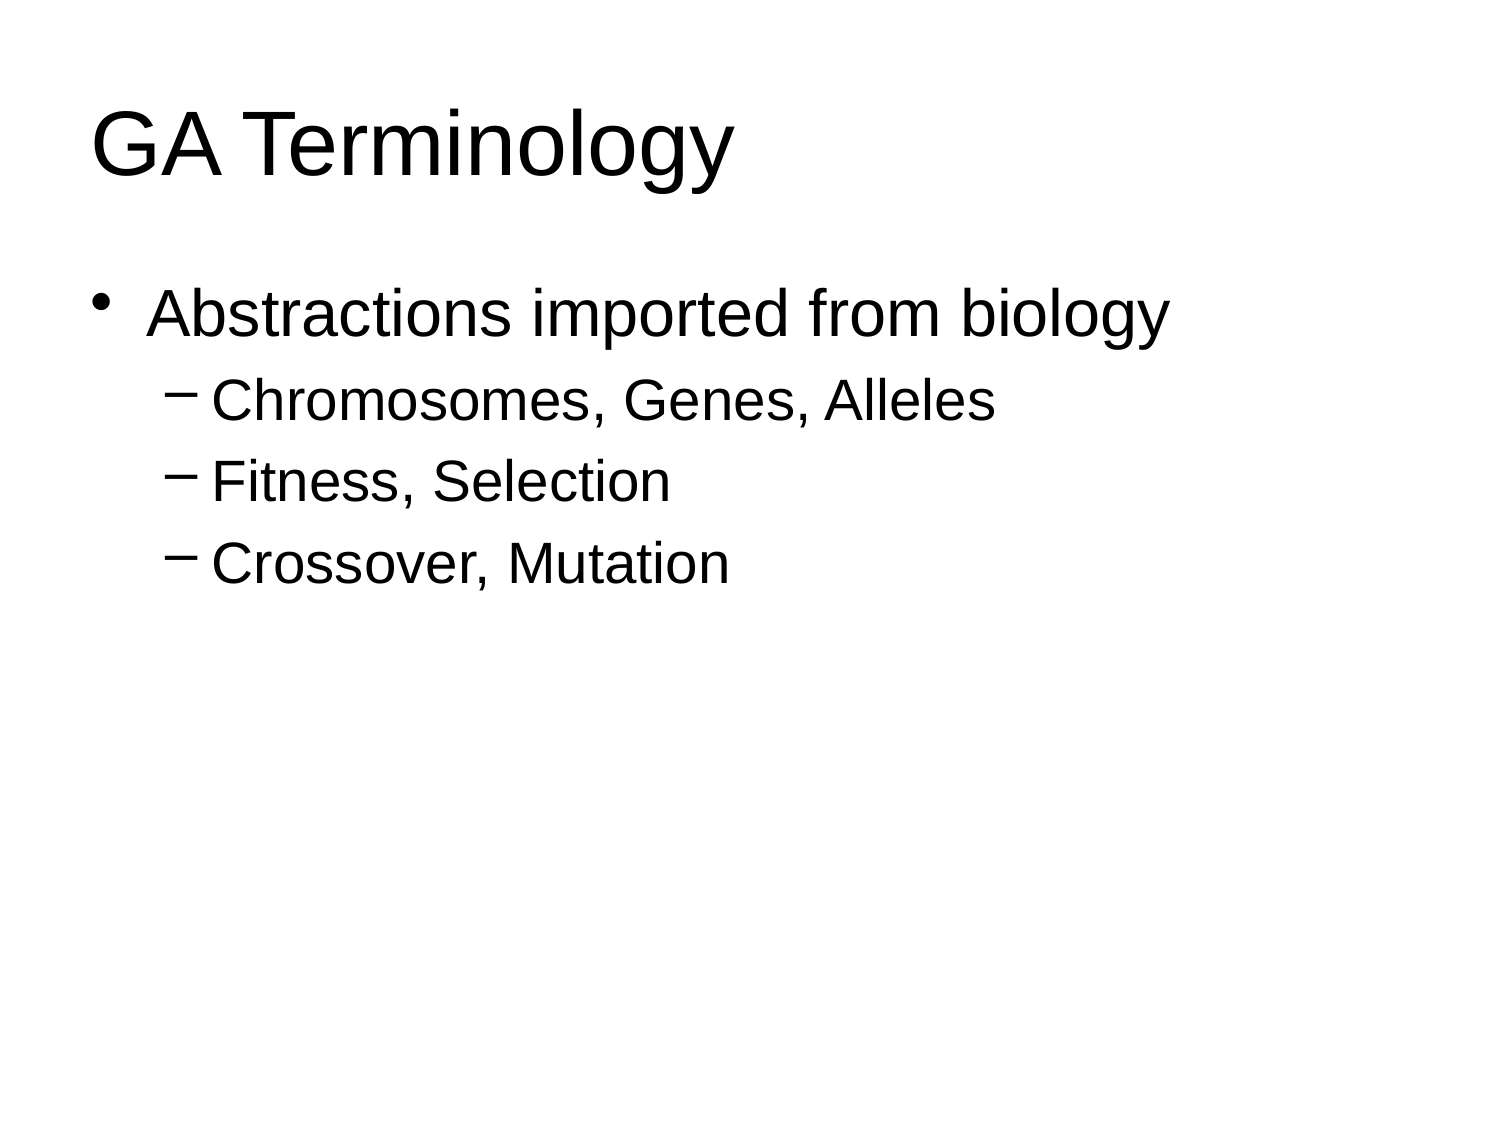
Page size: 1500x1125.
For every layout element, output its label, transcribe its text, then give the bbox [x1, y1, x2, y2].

list Abstractions imported from biology Chromosomes, Genes, Alleles Fitness, Selection Crossover, Mutation [74, 262, 1426, 1006]
title GA Terminology [74, 44, 1426, 233]
